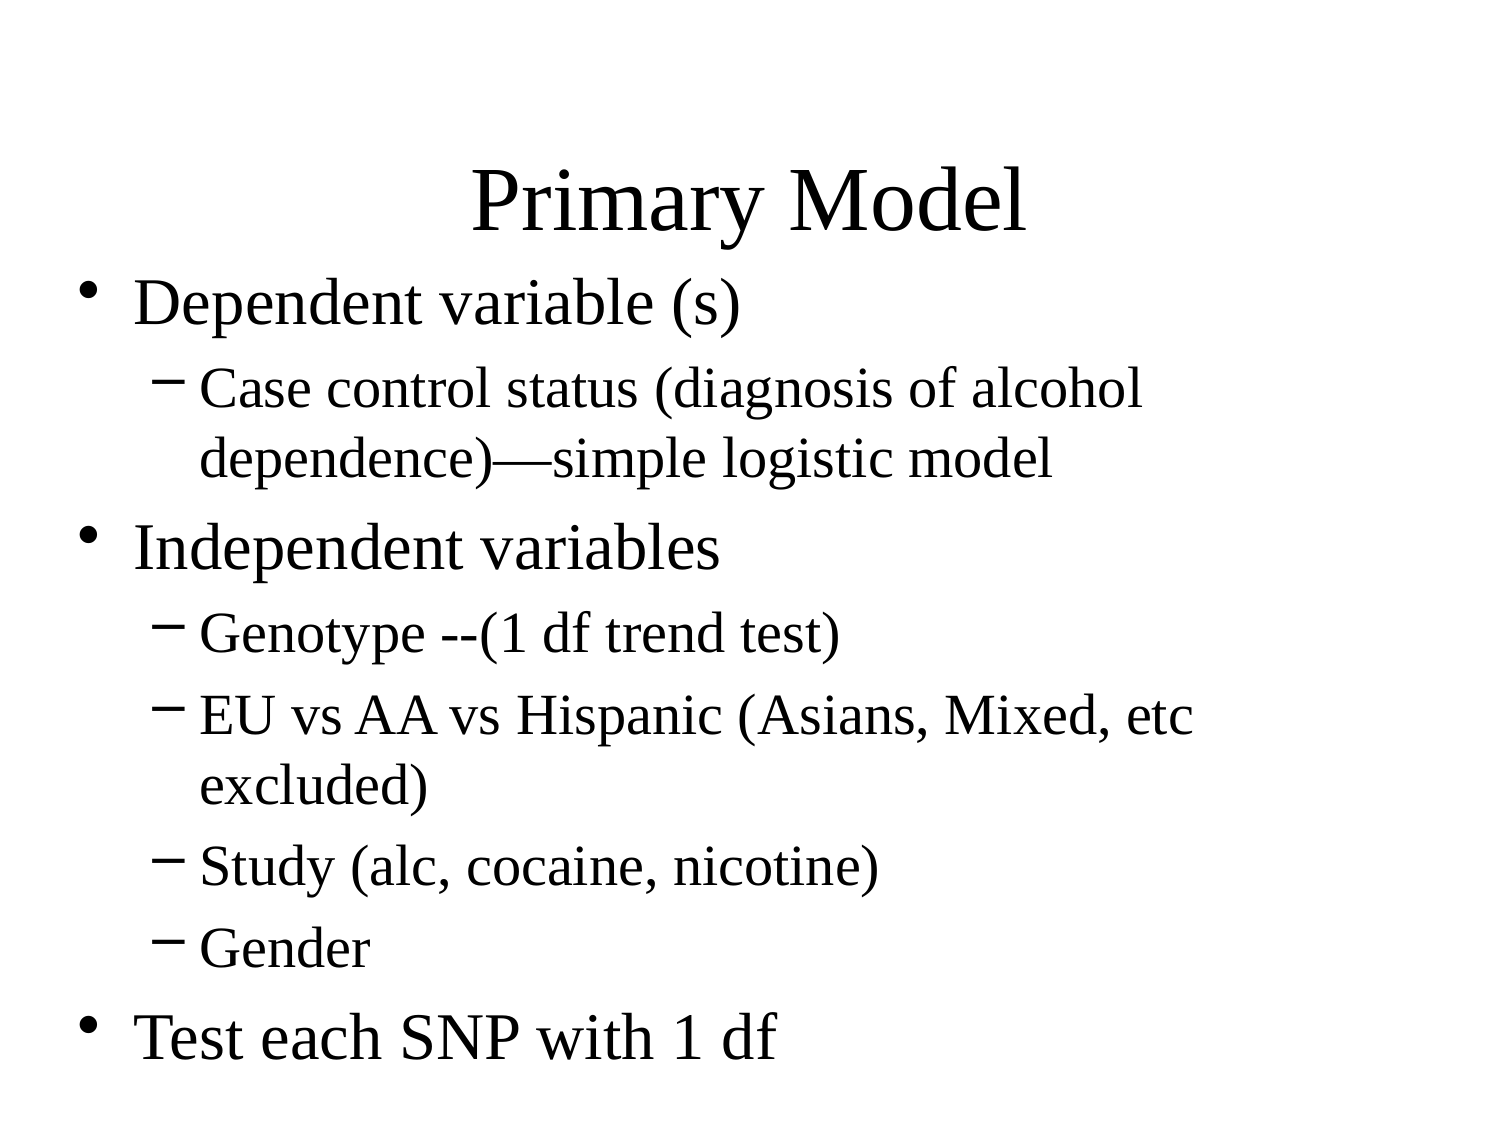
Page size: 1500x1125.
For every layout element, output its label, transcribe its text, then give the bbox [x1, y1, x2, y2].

title Primary Model [112, 99, 1388, 249]
list Dependent variable (s) Case control status (diagnosis of alcohol dependence)—simple logistic model Independent variables Genotype --(1 df trend test) EU vs AA vs Hispanic (Asians, Mixed, etc excluded) Study (alc, cocaine, nicotine) Gender Test each SNP with 1 df [62, 249, 1413, 1063]
